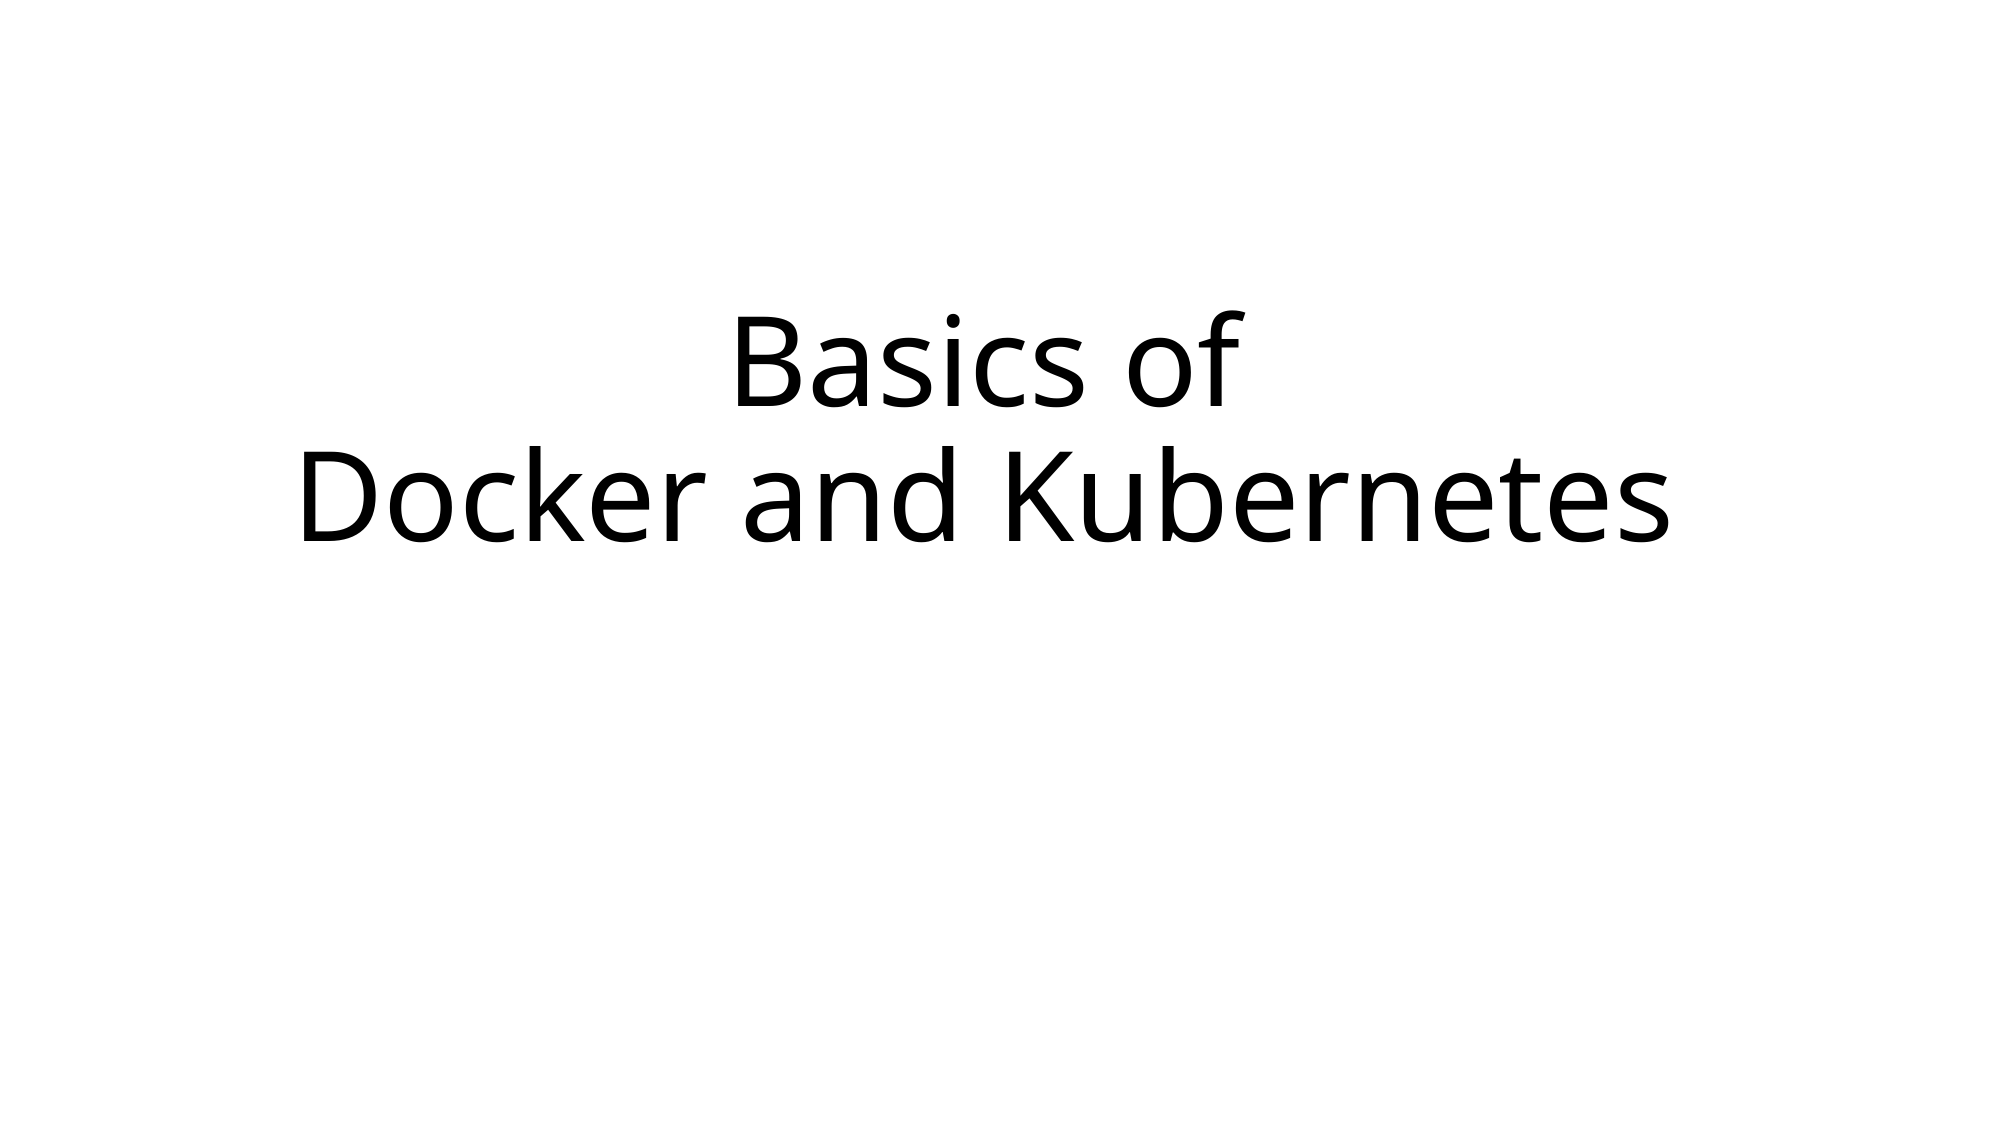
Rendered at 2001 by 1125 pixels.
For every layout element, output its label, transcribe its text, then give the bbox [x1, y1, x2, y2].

title Basics of Docker and Kubernetes [249, 184, 1750, 576]
